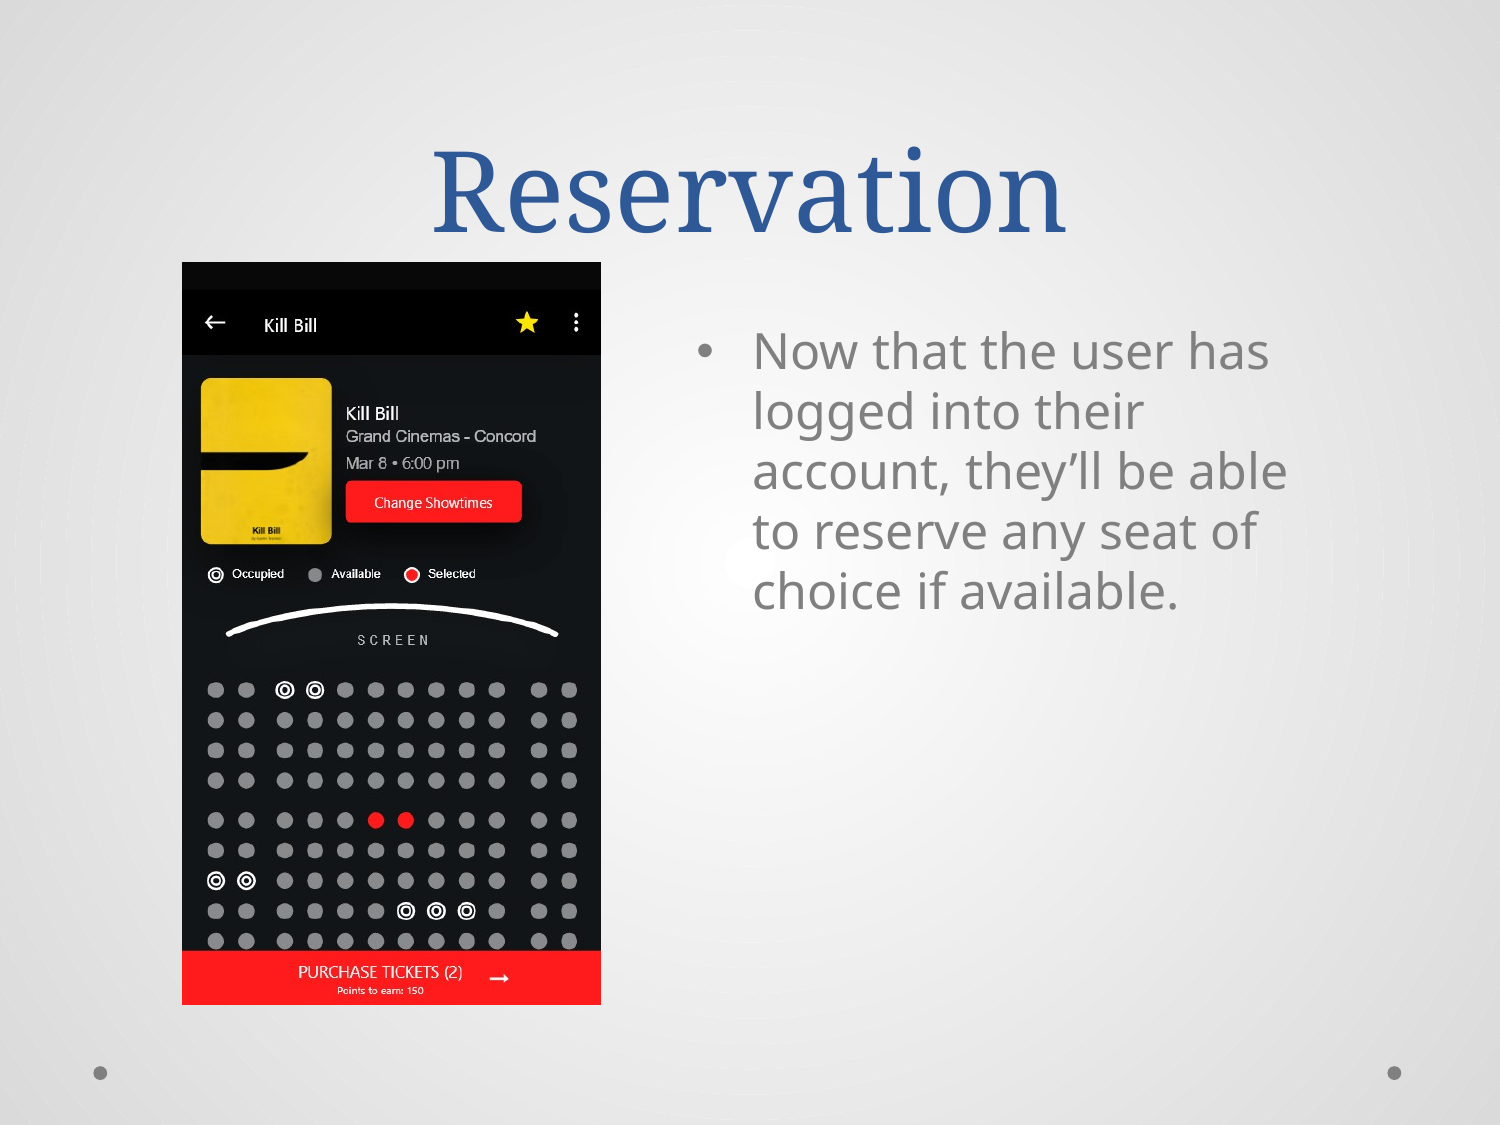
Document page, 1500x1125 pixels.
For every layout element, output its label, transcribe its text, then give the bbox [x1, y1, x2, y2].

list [182, 262, 601, 1006]
title Reservation [75, 0, 1425, 263]
list Now that the user has logged into their account, they’ll be able to reserve any seat of choice if available. [681, 312, 1344, 1055]
